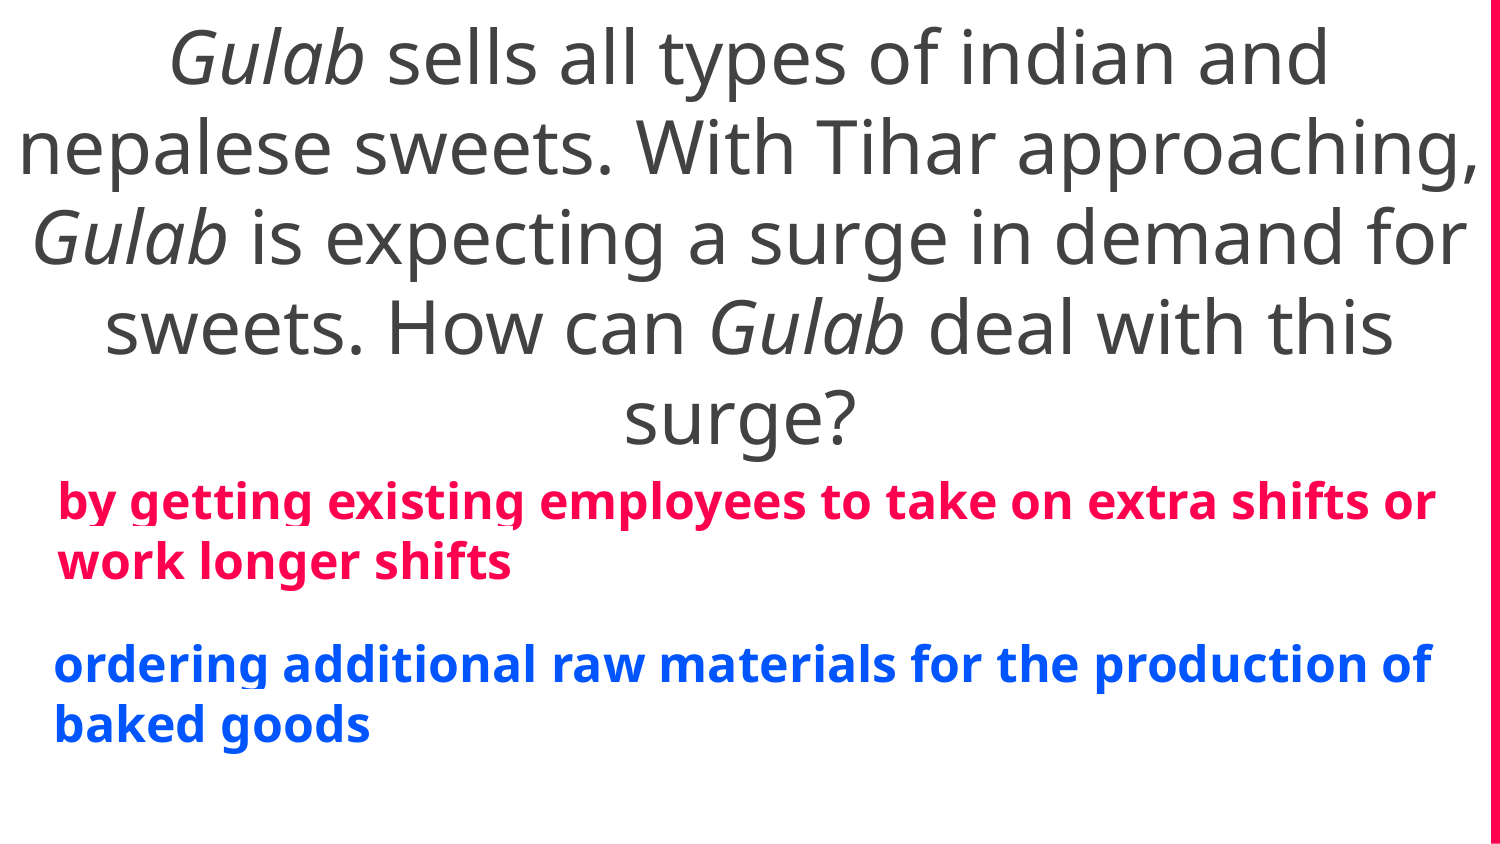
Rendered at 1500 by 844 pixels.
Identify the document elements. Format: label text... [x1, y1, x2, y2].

text_box ordering additional raw materials for the production of baked goods [38, 617, 1487, 768]
text_box Gulab sells all types of indian and nepalese sweets. With Tihar approaching, Gulab is expecting a surge in demand for sweets. How can Gulab deal with this surge? [0, 23, 1500, 446]
text_box by getting existing employees to take on extra shifts or work longer shifts [42, 454, 1491, 605]
